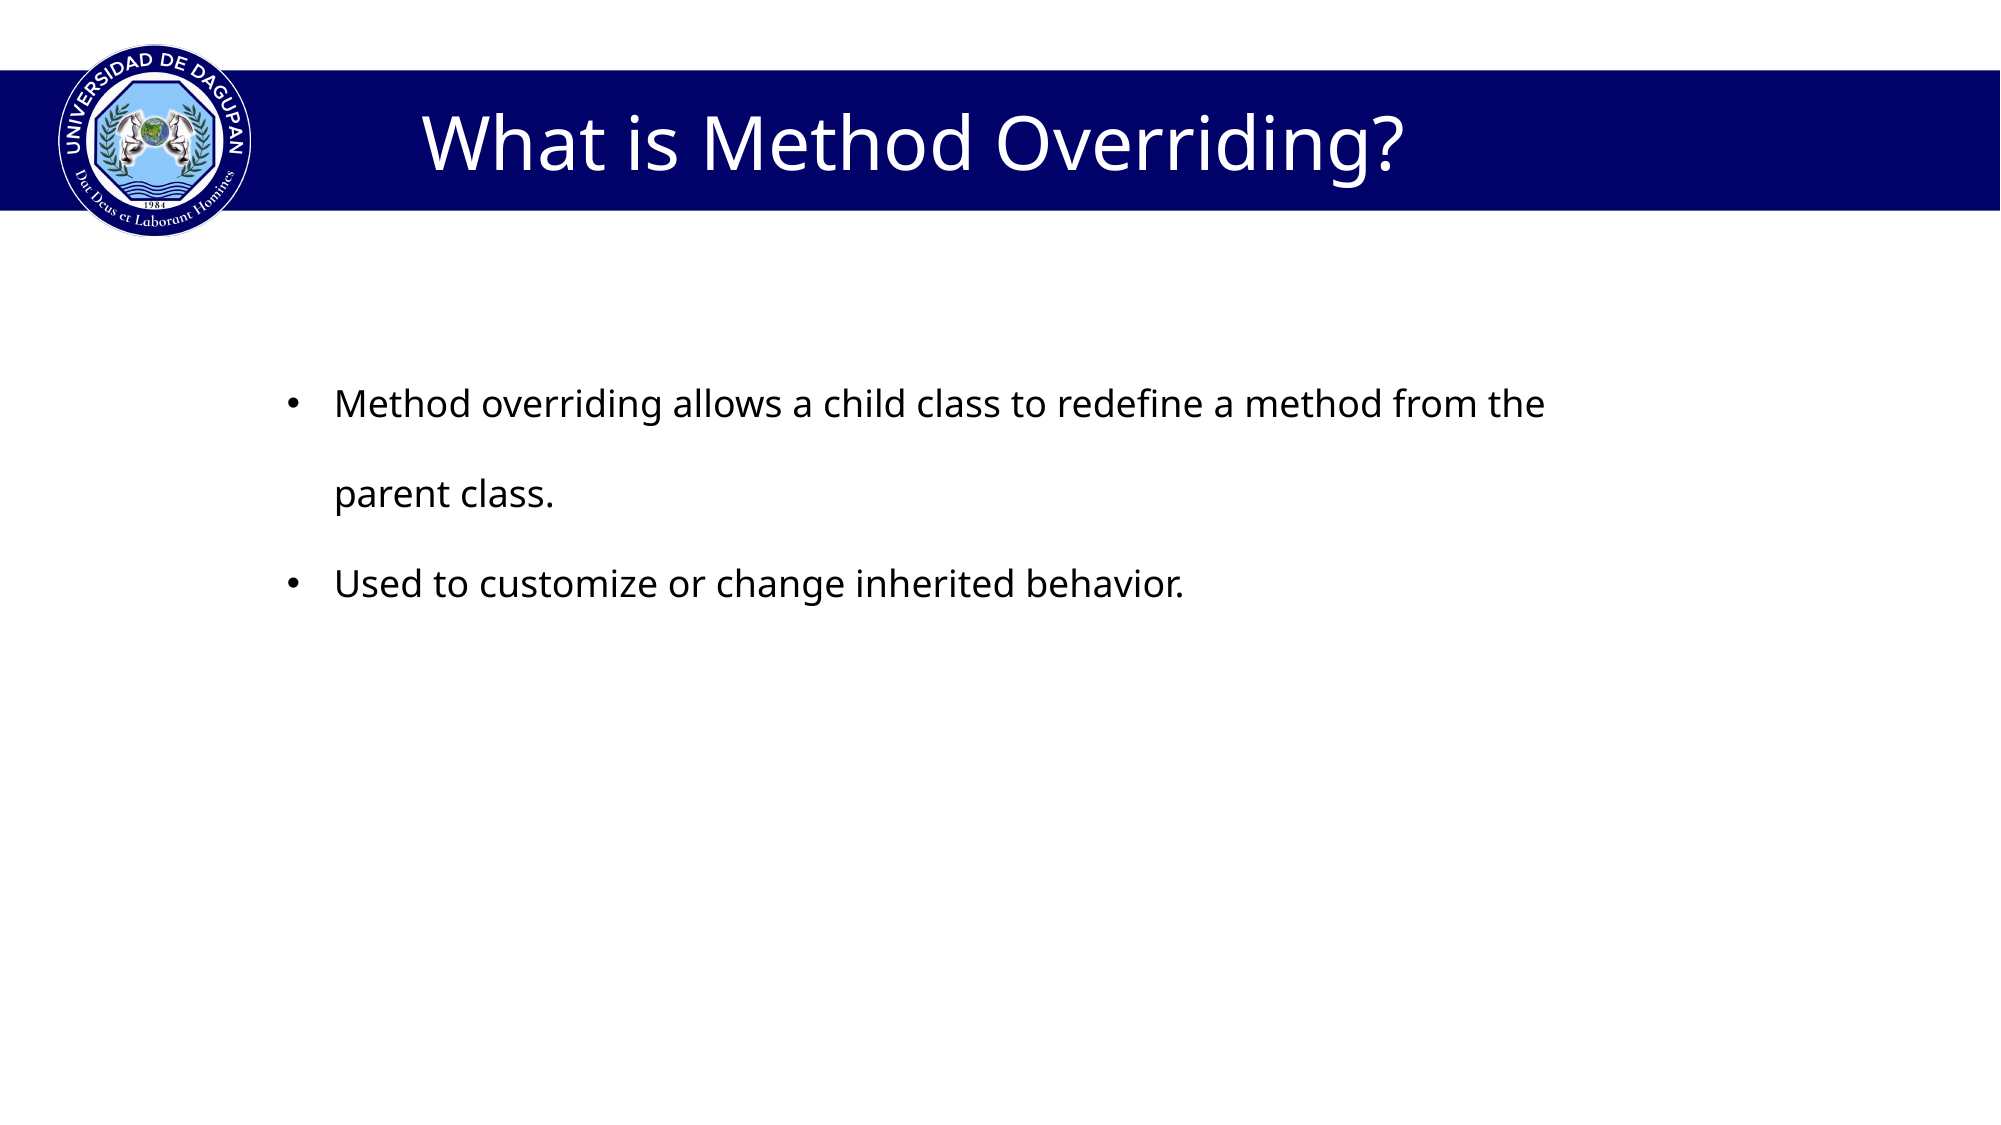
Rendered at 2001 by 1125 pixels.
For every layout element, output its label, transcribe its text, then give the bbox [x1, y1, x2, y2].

picture [58, 44, 251, 237]
text_box [251, 69, 2000, 212]
text_box Method overriding allows a child class to redefine a method from the parent class. Used to customize or change inherited behavior. [272, 327, 1664, 703]
text_box [0, 69, 58, 212]
text_box What is Method Overriding? [406, 87, 1750, 193]
